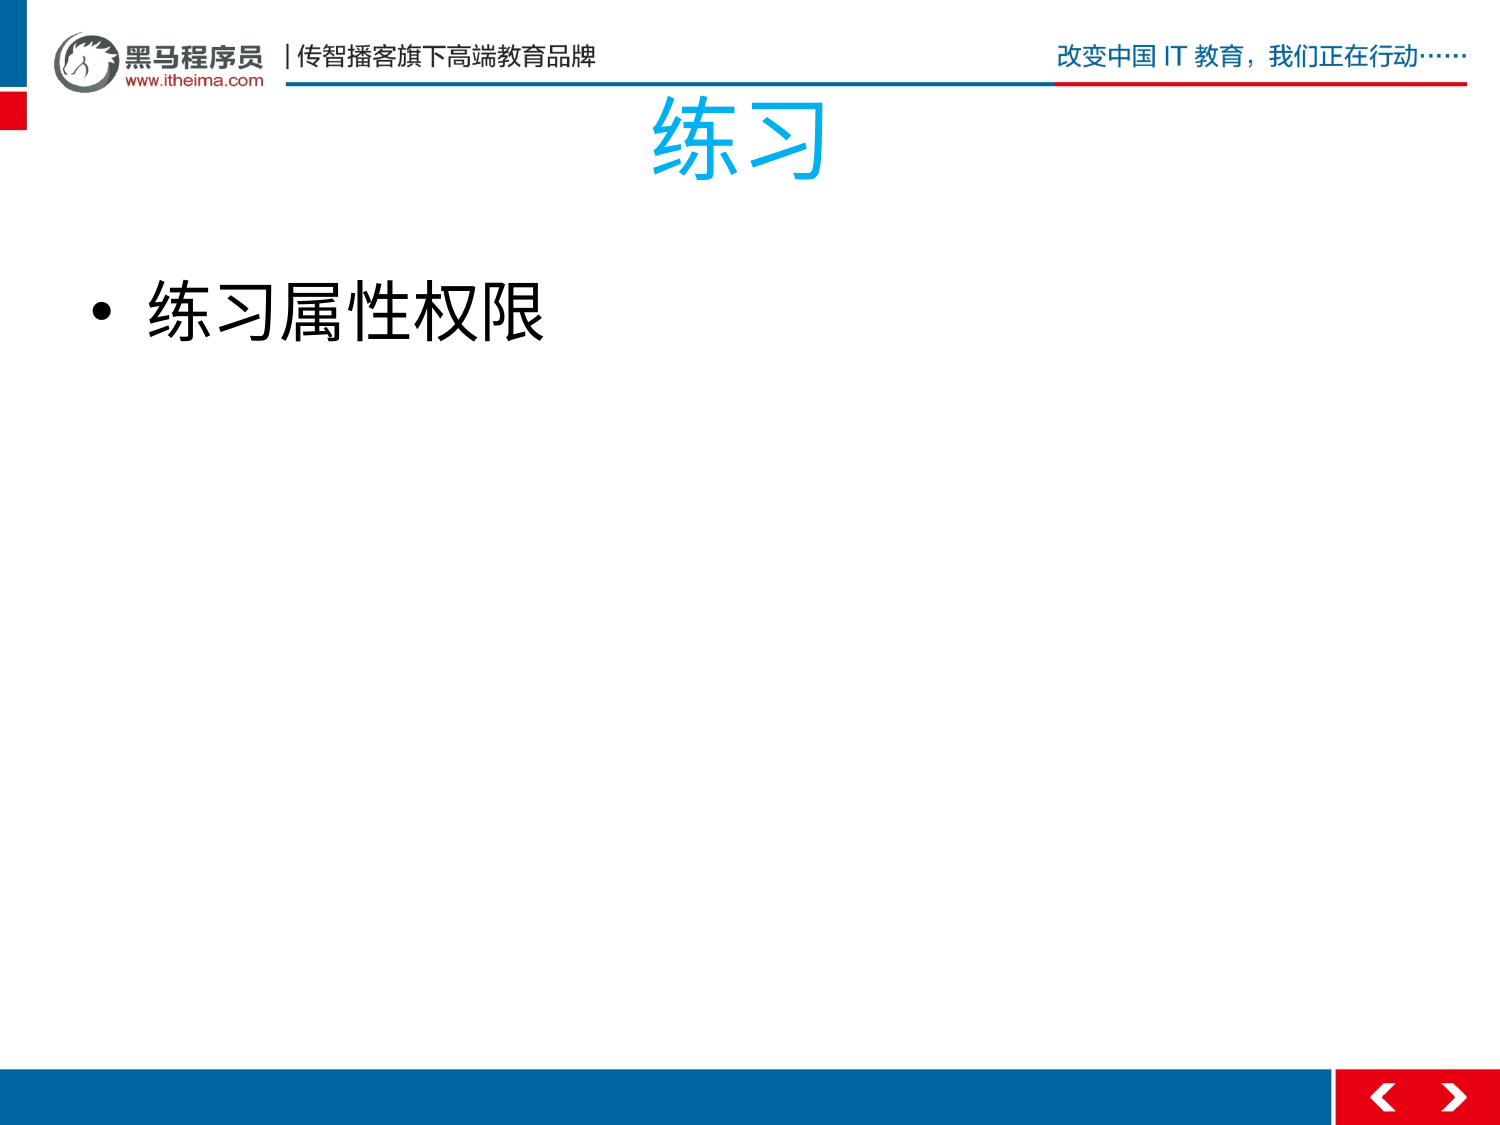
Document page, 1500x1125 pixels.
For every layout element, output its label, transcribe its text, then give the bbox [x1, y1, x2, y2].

list 练习属性权限 [75, 262, 1425, 1005]
title 练习 [76, 42, 1427, 231]
picture [0, 0, 1500, 1125]
